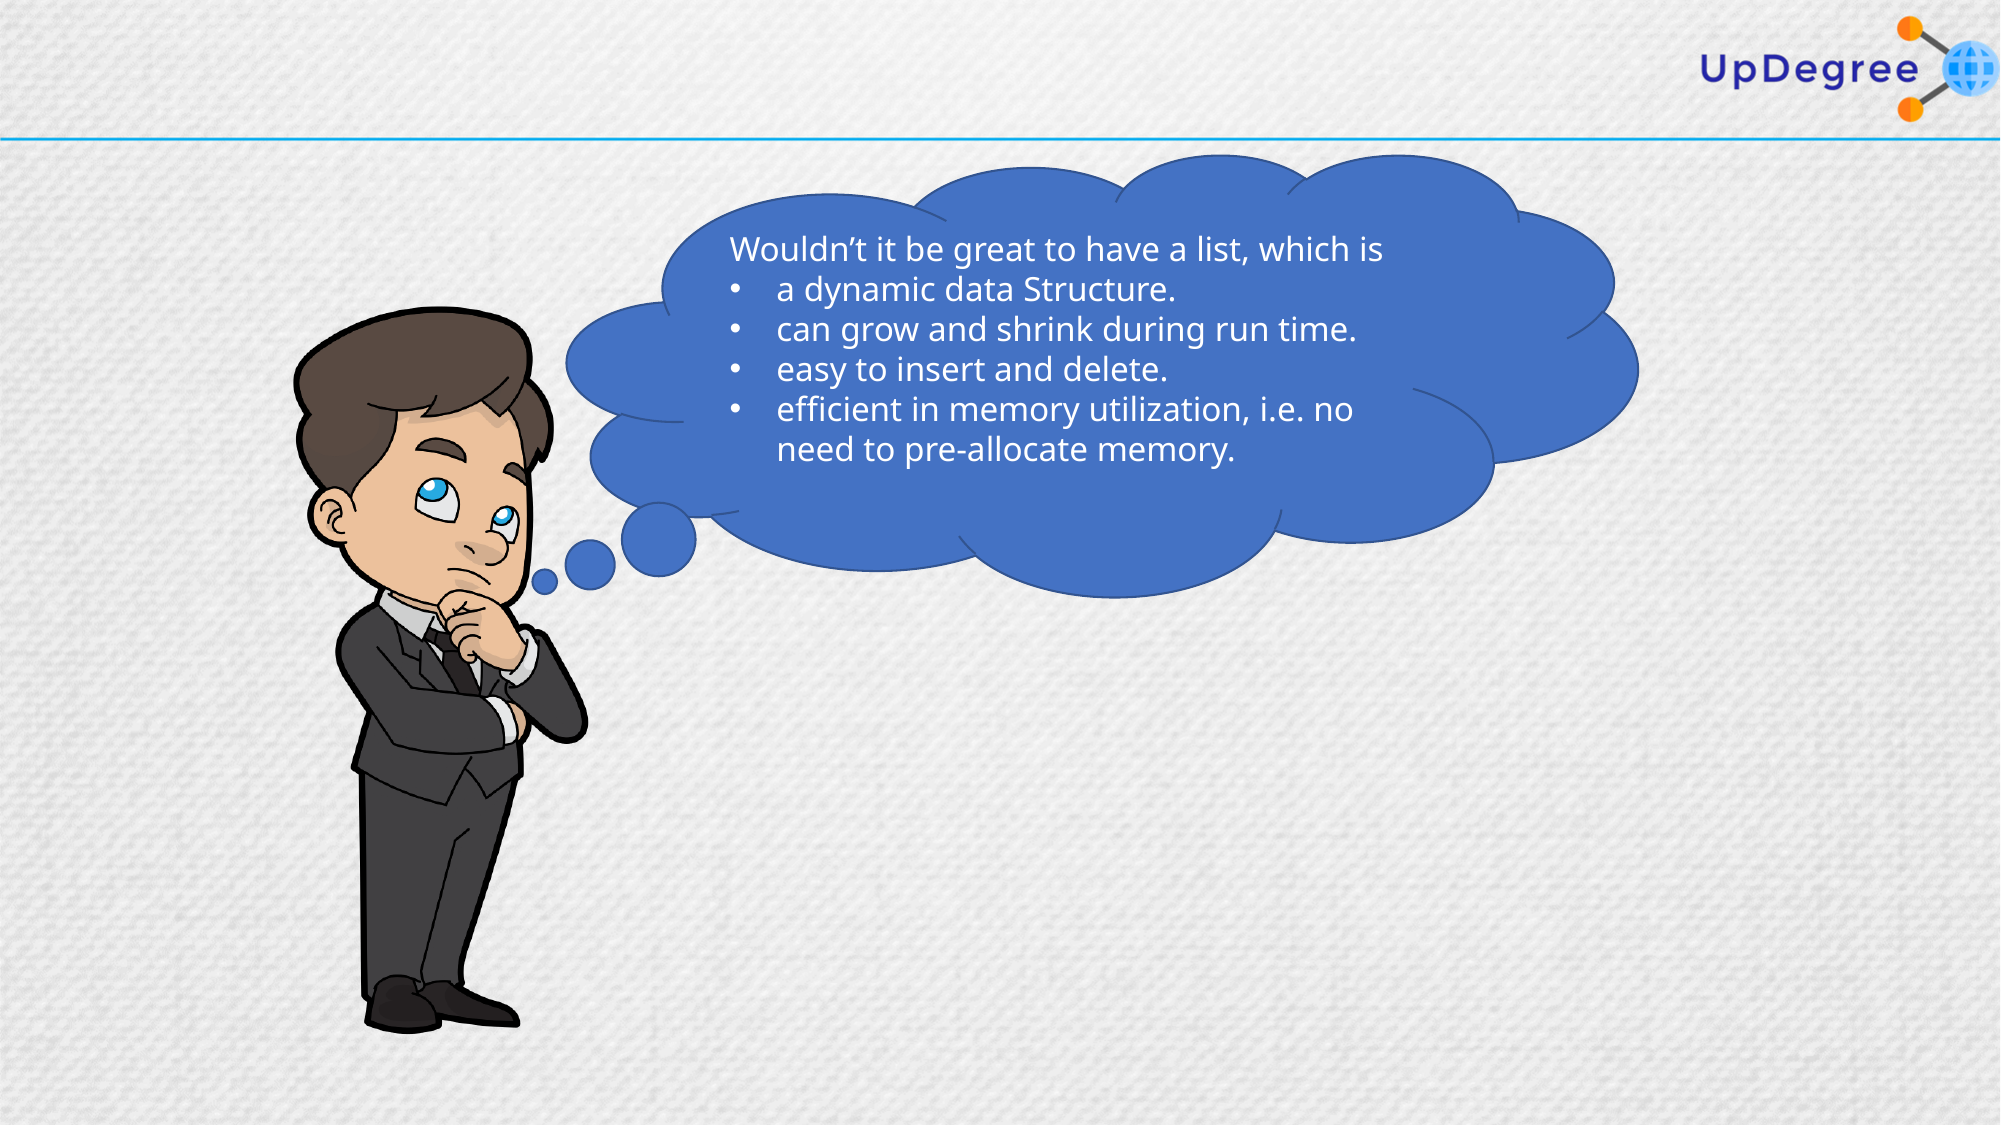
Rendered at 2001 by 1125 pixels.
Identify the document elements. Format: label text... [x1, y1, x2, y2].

text_box Wouldn’t it be great to have a list, which is a dynamic data Structure. can grow and shrink during run time. easy to insert and delete. efficient in memory utilization, i.e. no need to pre-allocate memory. [643, 154, 1640, 599]
picture [0, 141, 2001, 1125]
picture [0, 0, 2001, 138]
